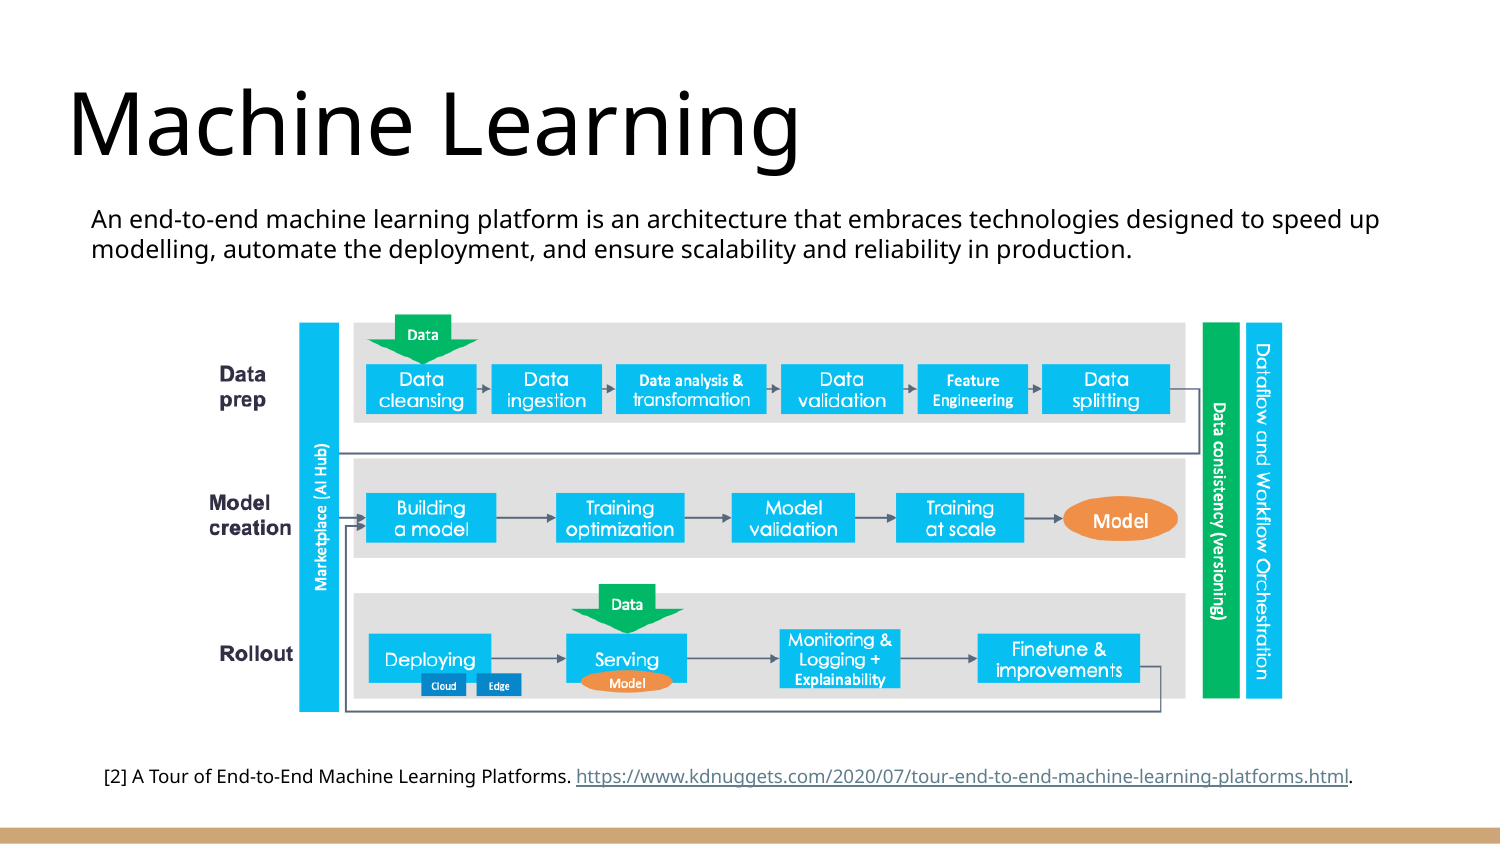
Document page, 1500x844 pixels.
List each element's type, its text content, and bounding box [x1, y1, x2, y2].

picture [201, 306, 1299, 724]
text_box An end-to-end machine learning platform is an architecture that embraces technologies designed to speed up modelling, automate the deployment, and ensure scalability and reliability in production. [76, 188, 1412, 280]
title Machine Learning [51, 51, 1449, 189]
text_box [2] A Tour of End-to-End Machine Learning Platforms. https://www.kdnuggets.com/2020/07/tour-end-to-end-machine-learning-platforms.html. [88, 750, 1412, 795]
